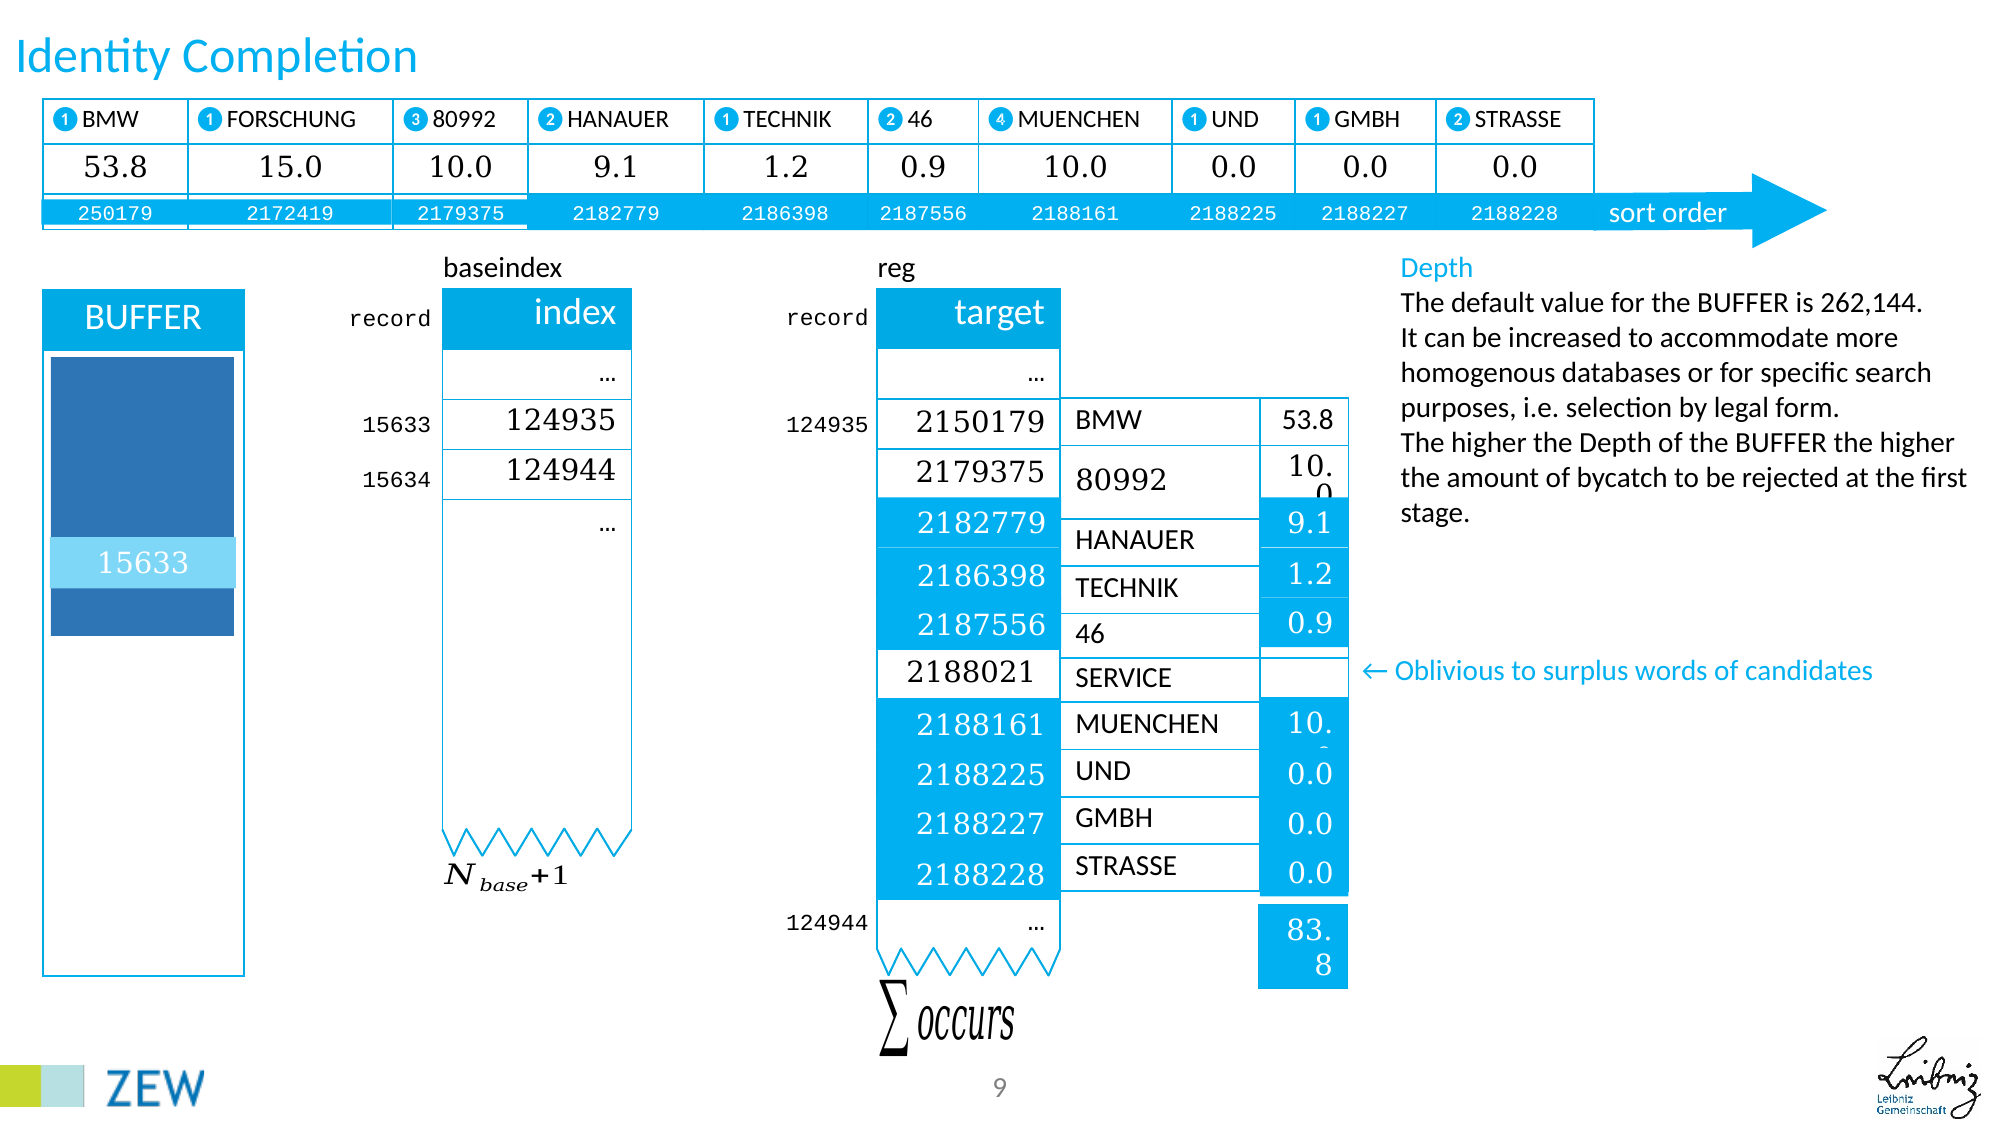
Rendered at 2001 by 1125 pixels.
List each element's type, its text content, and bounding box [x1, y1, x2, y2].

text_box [465, 828, 531, 856]
text_box 2187556 [868, 194, 978, 231]
table_cell [1261, 648, 1347, 657]
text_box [531, 828, 597, 856]
text_box 10.0 [1259, 697, 1348, 747]
table_cell … [878, 900, 1059, 948]
table_cell UND [1061, 750, 1259, 796]
text_box ← Oblivious to surplus words of candidates [1347, 644, 1900, 694]
text_box 2182779 [528, 194, 703, 231]
slide_number 9 [928, 1060, 1072, 1108]
table_cell STRASSE [1061, 845, 1259, 890]
table_cell … [443, 350, 631, 399]
table_cell 0.9 [869, 145, 978, 193]
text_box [597, 828, 632, 857]
table_header BUFFER [44, 291, 243, 349]
text_box 250179 [41, 199, 188, 225]
table_cell 80992 [1061, 446, 1259, 518]
text_box 2188225 [877, 748, 1061, 797]
table_cell MUENCHEN [1061, 703, 1259, 749]
table_cell 124944 [443, 450, 631, 499]
table_header ❶FORSCHUNG [189, 100, 392, 143]
text_box 2188227 [1294, 194, 1435, 231]
table_cell 0.0 [1173, 145, 1294, 193]
table_cell 10.0 [979, 145, 1171, 193]
table_cell 2179375 [394, 225, 527, 229]
table_cell HANAUER [1061, 520, 1259, 565]
title Identity Completion [0, 16, 2000, 96]
table_header ❹MUENCHEN [979, 100, 1171, 143]
table_cell 9.1 [529, 145, 703, 193]
table_cell TECHNIK [1062, 567, 1259, 613]
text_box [876, 948, 901, 976]
text_box 83.8 [1258, 904, 1348, 989]
table_header ❶BMW [44, 100, 187, 143]
table_cell GMBH [1061, 798, 1259, 843]
table_header ❷STRASSE [1437, 100, 1593, 143]
text_box 2182779 [878, 497, 1062, 548]
text_box 2186398 [703, 194, 868, 231]
table_header ❶GMBH [1296, 100, 1435, 143]
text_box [900, 947, 967, 976]
text_box 0.0 [1259, 747, 1348, 798]
table_cell 2172419 [189, 195, 392, 199]
text_box 2188161 [877, 698, 1061, 748]
text_box 0.0 [1259, 846, 1349, 897]
table_cell 10.0 [1261, 446, 1348, 497]
text_box 2179375 [392, 199, 529, 225]
table_header ❷46 [869, 100, 978, 143]
table_cell 15.0 [189, 145, 392, 193]
table_cell 2150179 [44, 225, 187, 229]
text_box 2188228 [1435, 194, 1593, 231]
text_box 124944 [771, 900, 876, 943]
table_header ❸80992 [394, 100, 527, 143]
table_cell 2188021 [878, 650, 1059, 698]
table_cell 1.2 [705, 145, 867, 193]
text_box 2188225 [1171, 194, 1294, 231]
text_box Depth The default value for the BUFFER is 262,144. It can be increased to accommodate more homogenous databases or for specific search purposes, i.e. selection by legal form. The higher the Depth of the BUFFER the higher the amount of bycatch to be rejected at the first stage. [1385, 240, 1990, 536]
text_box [966, 948, 1032, 976]
text_box 2187556 [878, 598, 1062, 649]
table_cell 46 [1061, 614, 1259, 657]
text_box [1593, 185, 1828, 237]
table_header index [443, 290, 631, 349]
text_box reg [862, 240, 931, 291]
text_box 1.2 [1259, 547, 1348, 597]
text_box 9.1 [1259, 497, 1348, 547]
text_box 2188228 [877, 848, 1061, 900]
table_header ❷HANAUER [529, 100, 703, 143]
text_box 2186398 [878, 549, 1062, 598]
table_cell 2172419 [189, 225, 392, 229]
table_cell [44, 351, 243, 975]
table_cell 0.0 [1296, 145, 1435, 193]
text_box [1032, 948, 1061, 976]
picture [1877, 1036, 1981, 1119]
table_cell … [878, 349, 1059, 398]
table_cell 2179375 [878, 450, 1059, 497]
table_cell SERVICE [1061, 659, 1259, 701]
table_cell 2179375 [394, 195, 527, 199]
text_box 124935 [771, 401, 876, 444]
table_cell 53.8 [44, 145, 187, 193]
table_header ❶TECHNIK [705, 100, 867, 143]
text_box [442, 829, 467, 857]
table_cell 10.0 [394, 145, 527, 193]
table_cell [1261, 659, 1348, 697]
text_box record [333, 296, 442, 339]
table_header ❶UND [1173, 100, 1294, 143]
table_header target [878, 289, 1059, 348]
text_box 15633 [347, 402, 447, 445]
text_box 0.9 [1259, 597, 1348, 648]
table_cell 0.0 [1437, 145, 1593, 193]
text_box 2188161 [978, 194, 1171, 231]
table_cell 2150179 [878, 400, 1059, 448]
text_box record [771, 295, 876, 338]
text_box baseindex [428, 240, 578, 291]
text_box 15634 [347, 457, 442, 500]
table_cell 2150179 [44, 195, 187, 199]
table_header 53.8 [1261, 399, 1348, 445]
text_box 0.0 [1259, 798, 1348, 846]
table_cell … [443, 500, 631, 829]
text_box 2172419 [188, 199, 392, 225]
text_box 2188227 [877, 797, 1061, 848]
table_cell 124935 [443, 400, 631, 449]
table_header BMW [1061, 399, 1259, 445]
